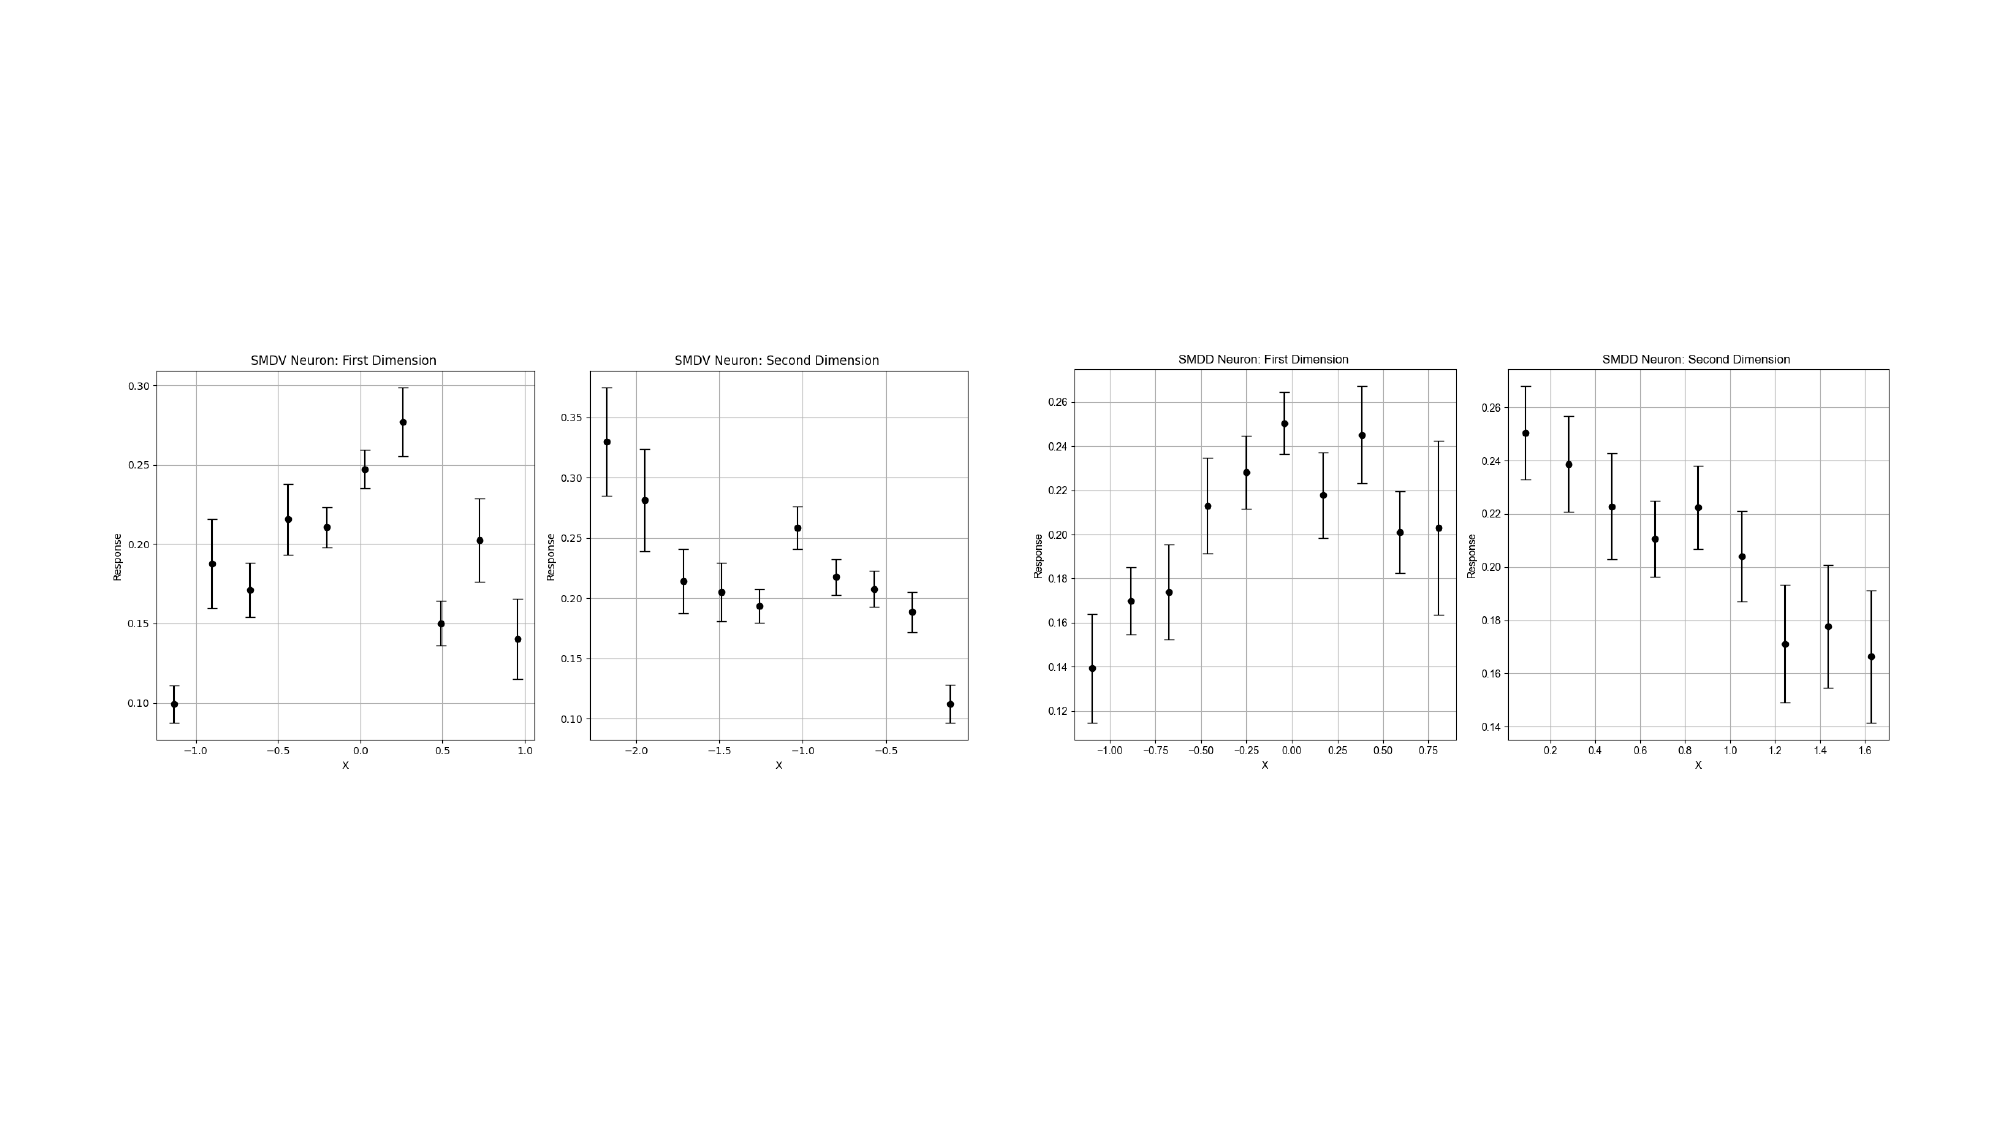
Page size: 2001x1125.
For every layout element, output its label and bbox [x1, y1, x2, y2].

picture [1025, 347, 1895, 778]
picture [104, 347, 975, 778]
